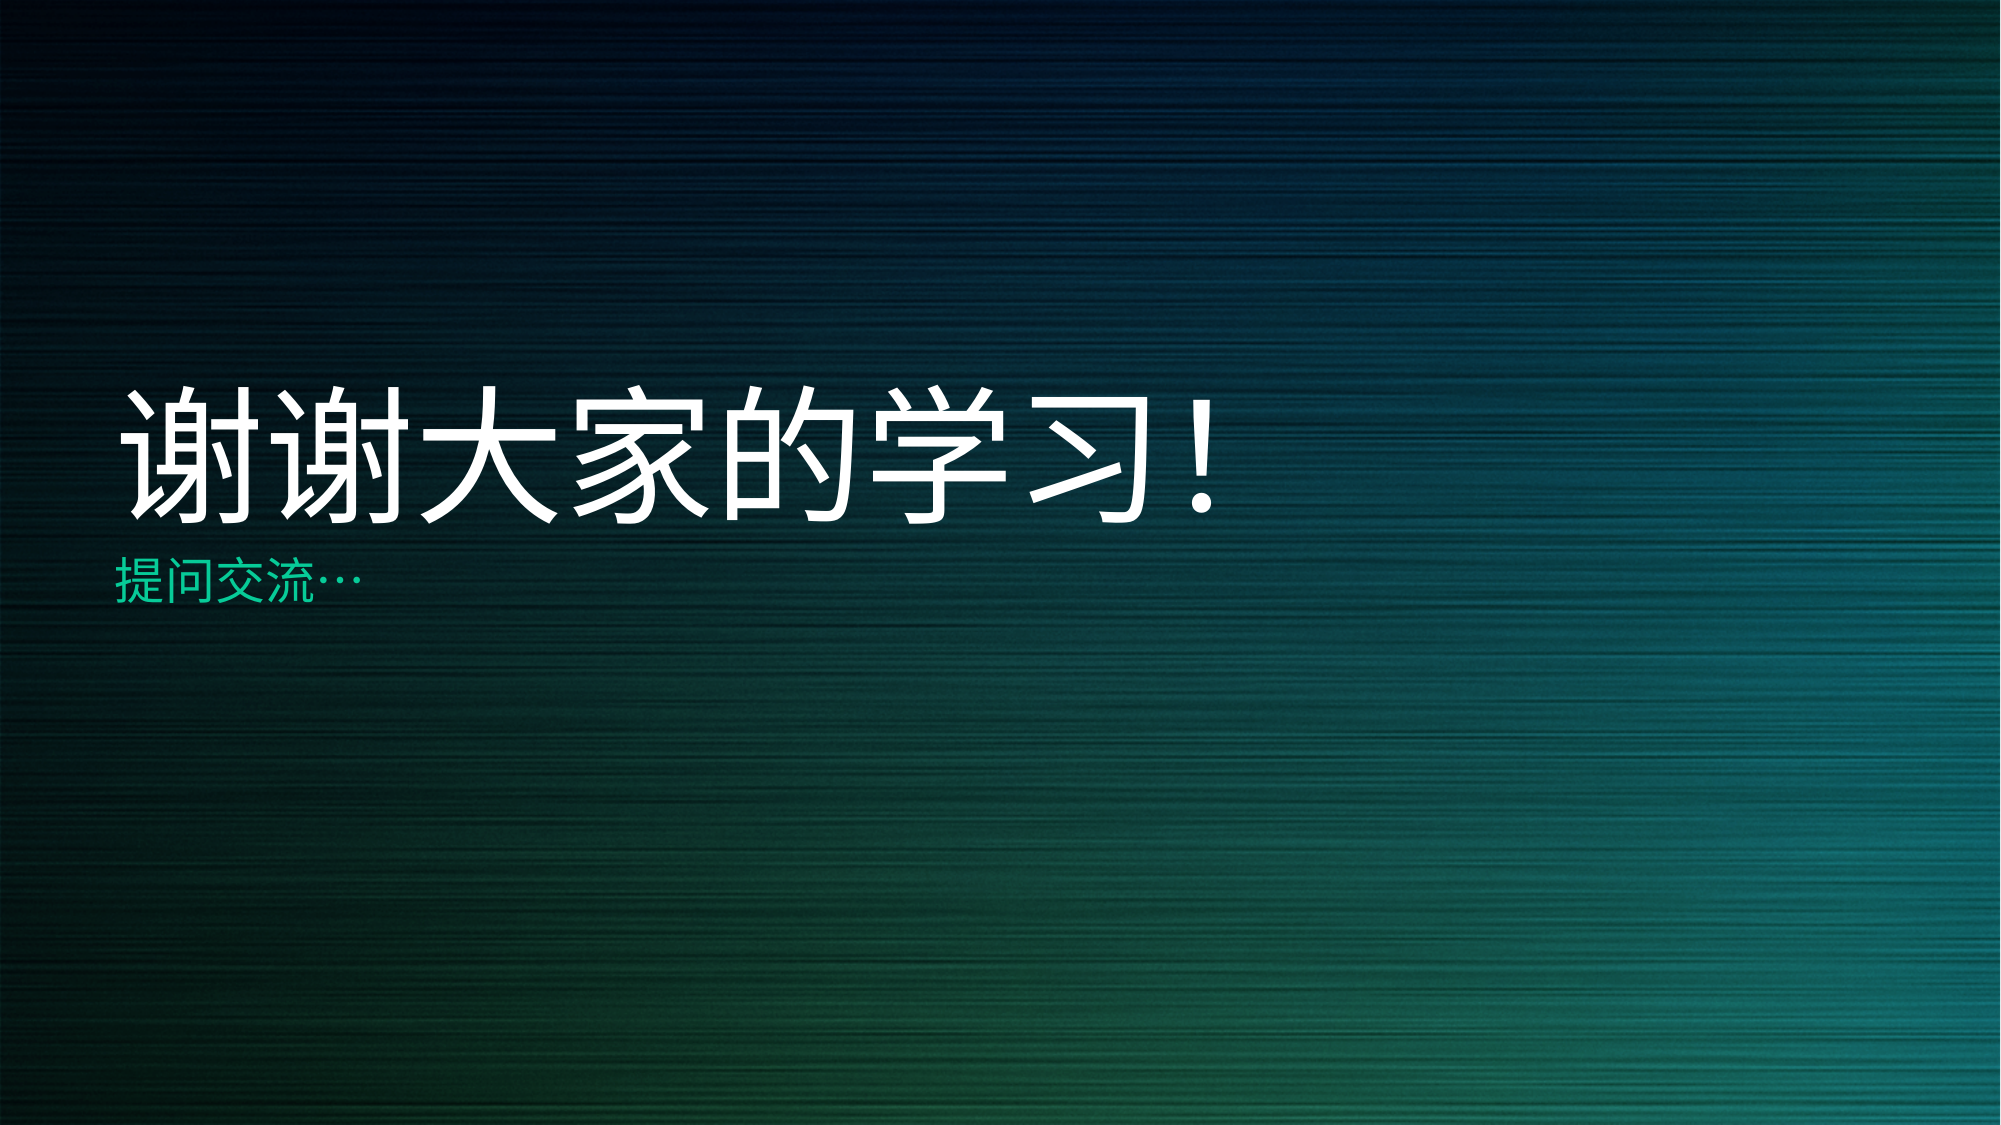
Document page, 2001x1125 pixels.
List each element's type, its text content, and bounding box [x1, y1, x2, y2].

subtitle 提问交流… [99, 548, 1450, 774]
picture [0, 0, 2001, 1125]
title 谢谢大家的学习！ [99, 42, 1450, 548]
